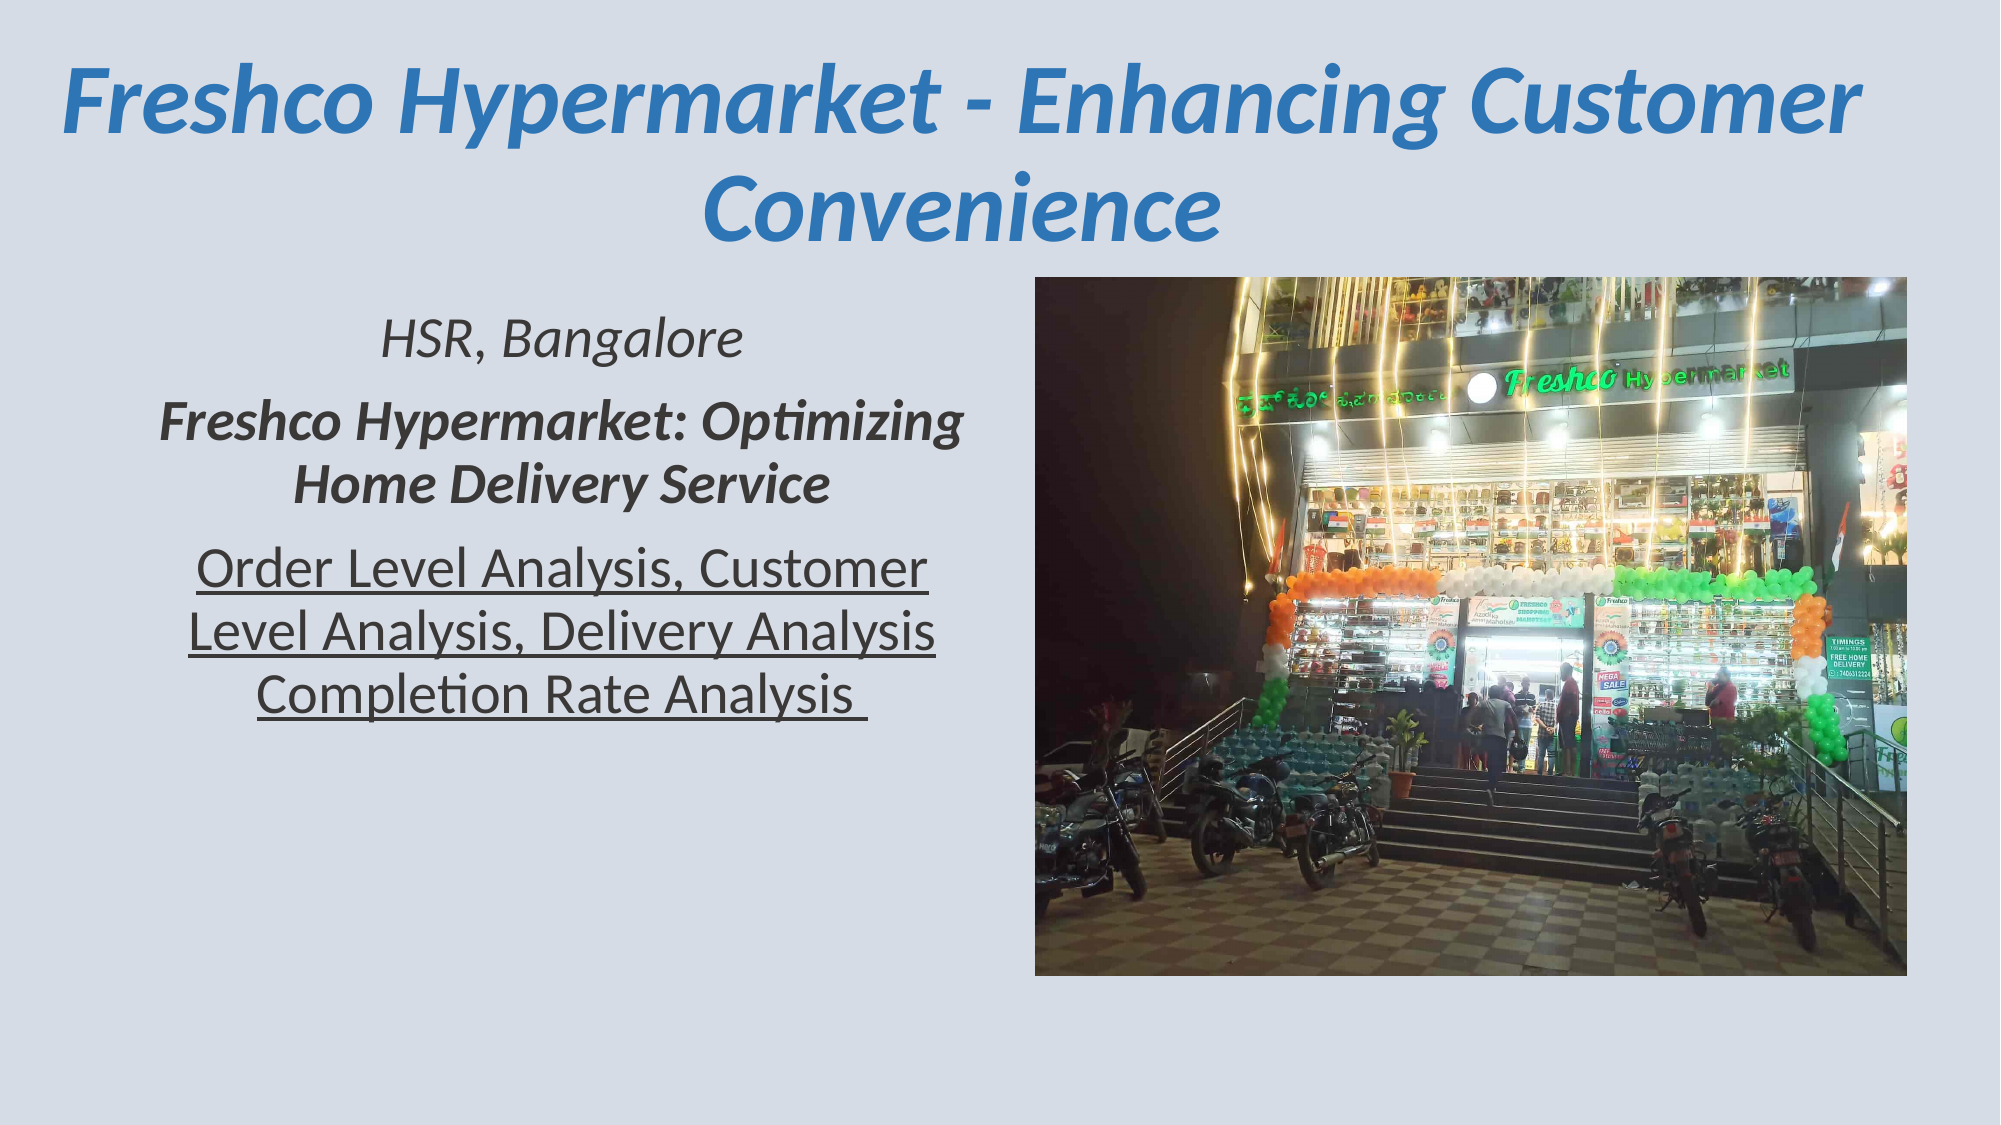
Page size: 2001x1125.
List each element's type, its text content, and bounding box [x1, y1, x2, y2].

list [1035, 277, 1907, 976]
list HSR, Bangalore Freshco Hypermarket: Optimizing Home Delivery Service Order Level Analysis, Customer Level Analysis, Delivery Analysis Completion Rate Analysis [137, 299, 988, 1014]
title Freshco Hypermarket - Enhancing Customer Convenience [0, 59, 1925, 250]
